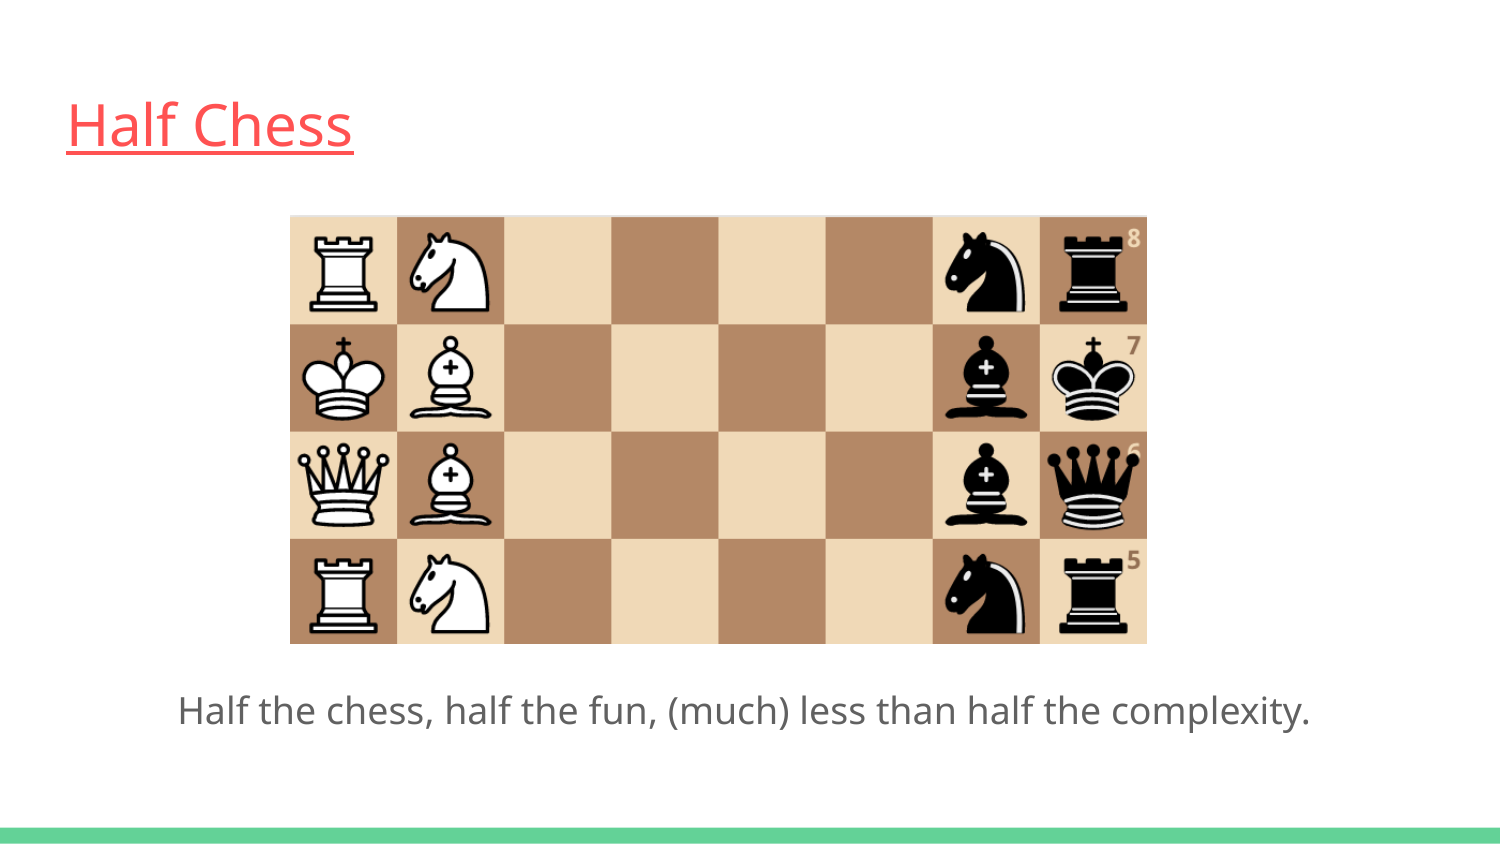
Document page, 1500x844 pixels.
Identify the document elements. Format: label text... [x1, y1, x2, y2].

list Half the chess, half the fun, (much) less than half the complexity. [162, 665, 1500, 760]
title Half Chess [51, 72, 1449, 167]
picture [289, 215, 1148, 645]
